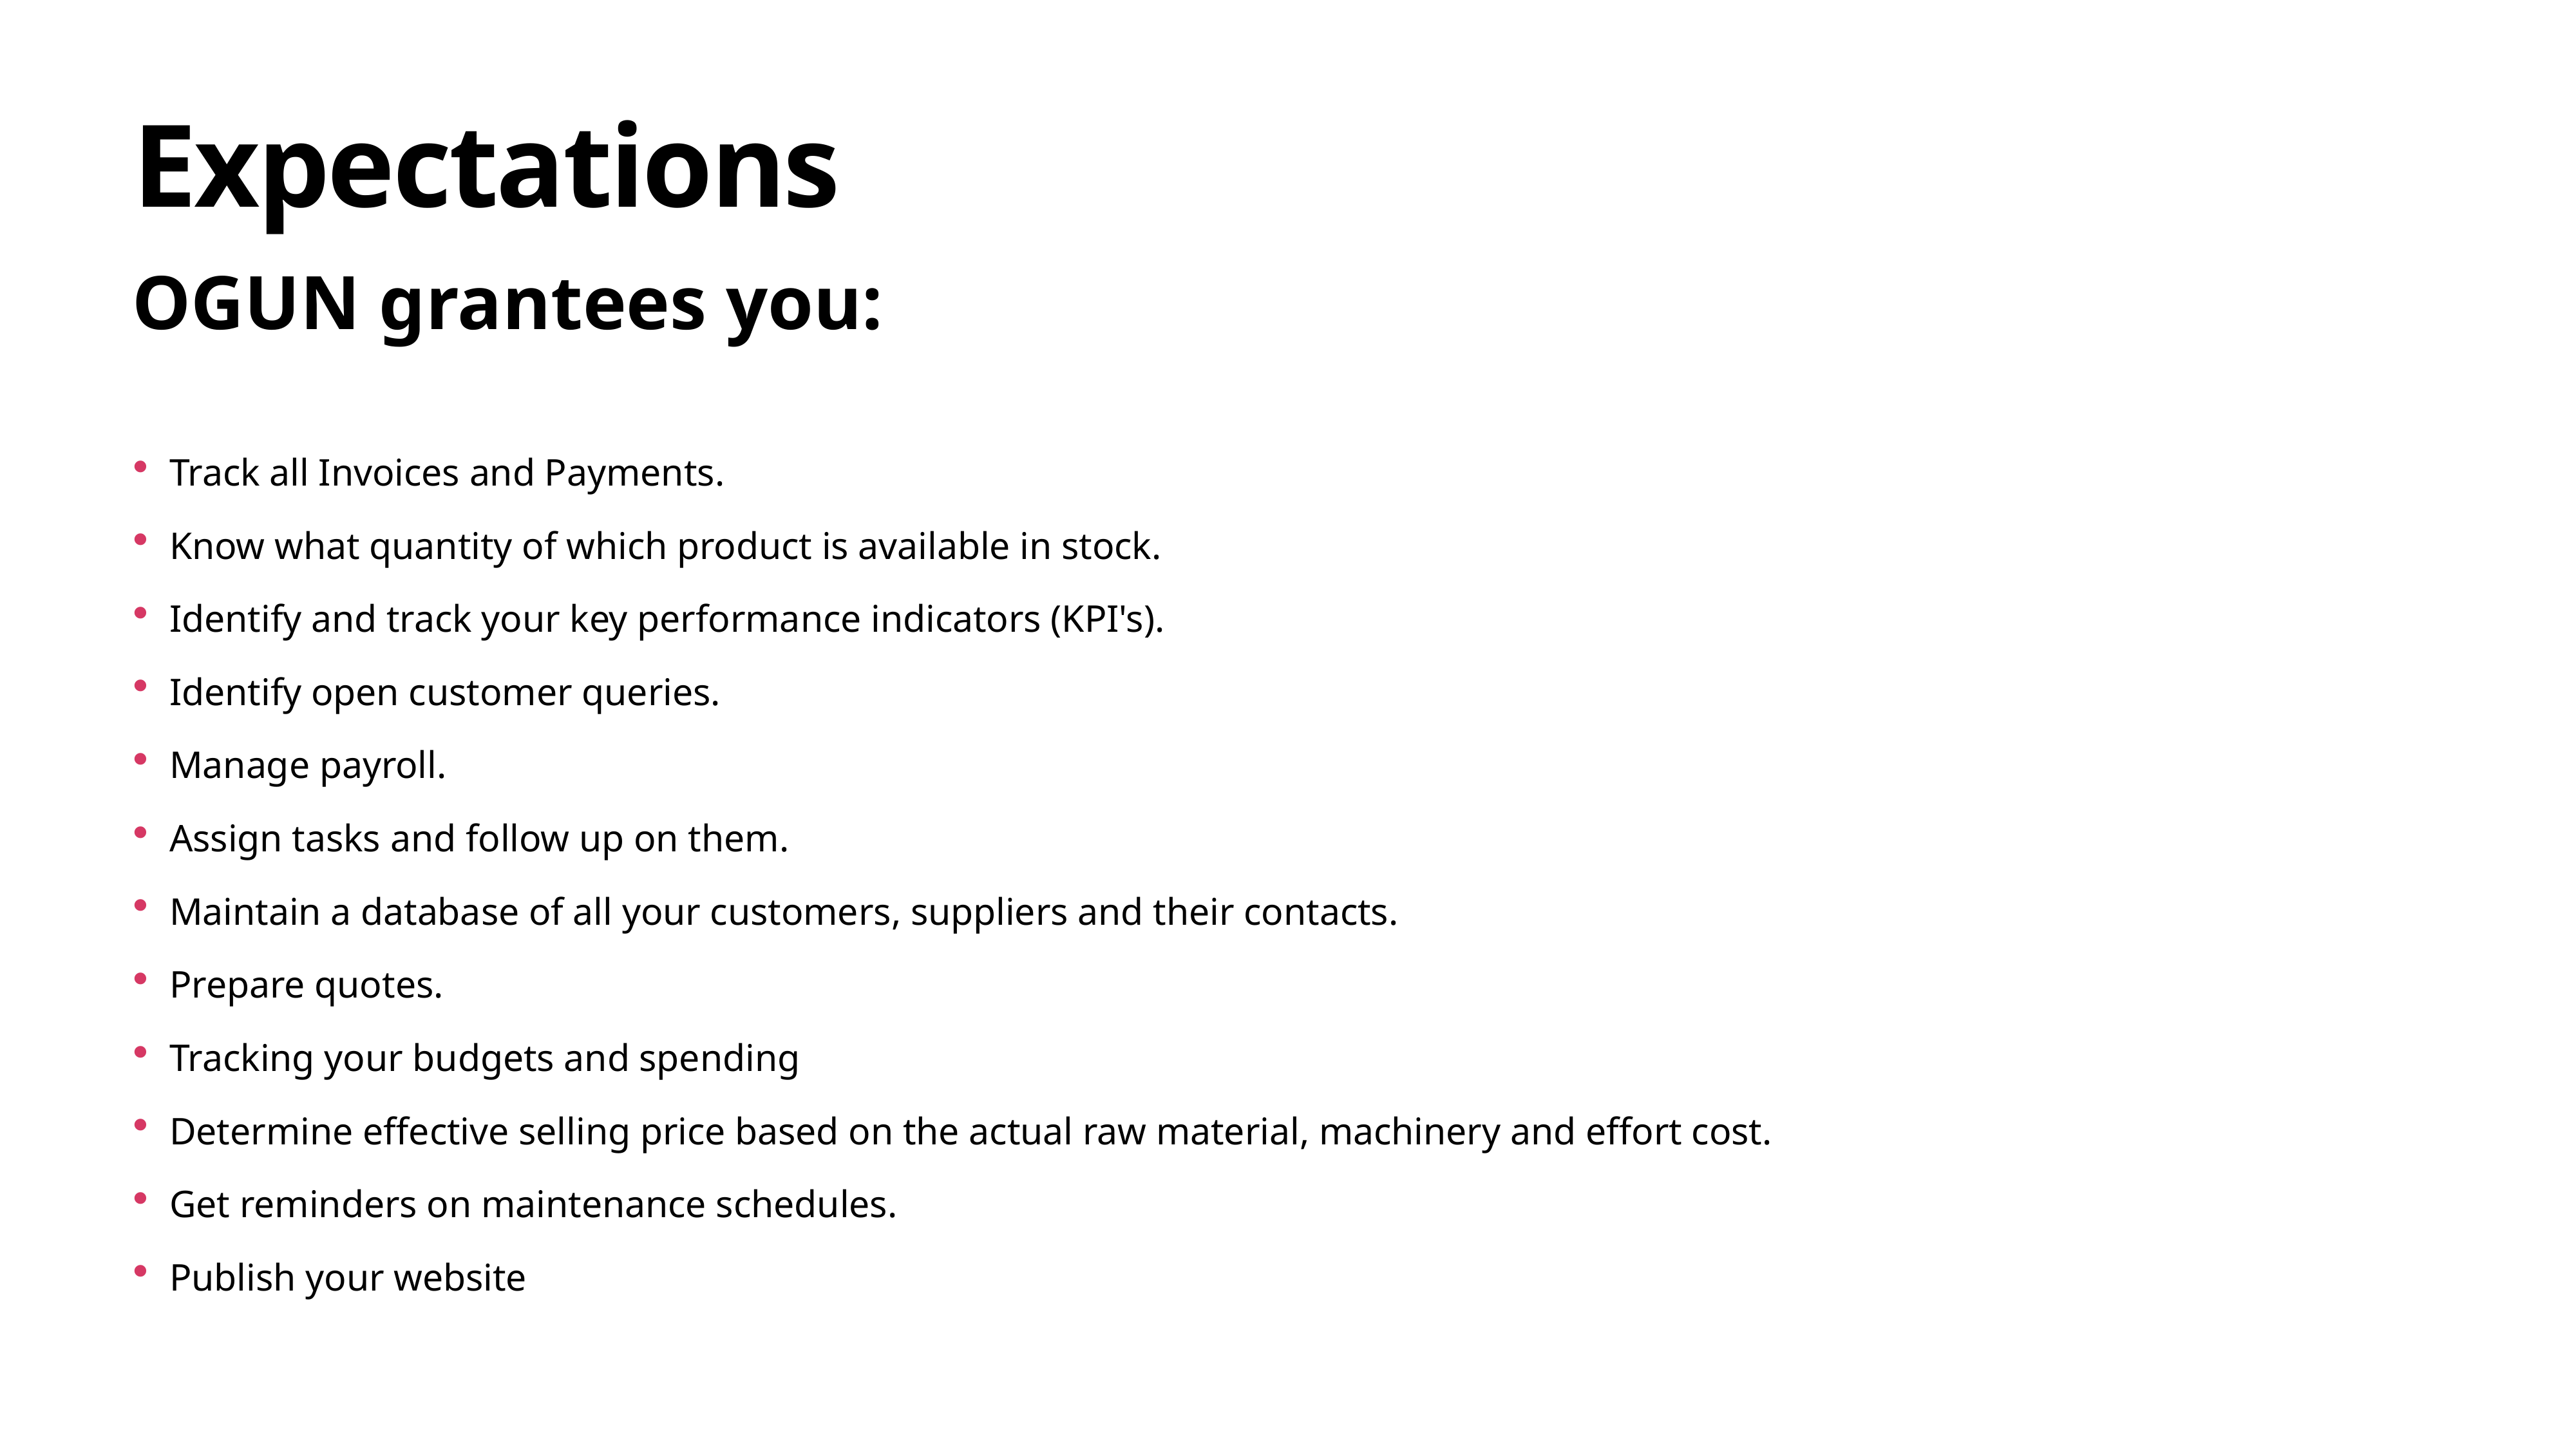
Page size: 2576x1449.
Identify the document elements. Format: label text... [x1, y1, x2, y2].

list OGUN grantees you: [127, 250, 2449, 350]
list Track all Invoices and Payments. Know what quantity of which product is available in stock. Identify and track your key performance indicators (KPI's). Identify open customer queries. Manage payroll. Assign tasks and follow up on them. Maintain a database of all your customers, suppliers and their contacts. Prepare quotes. Tracking your budgets and spending Determine effective selling price based on the actual raw material, machinery and effort cost. Get reminders on maintenance schedules. Publish your website [127, 448, 2449, 1321]
title Expectations [127, 113, 2449, 250]
